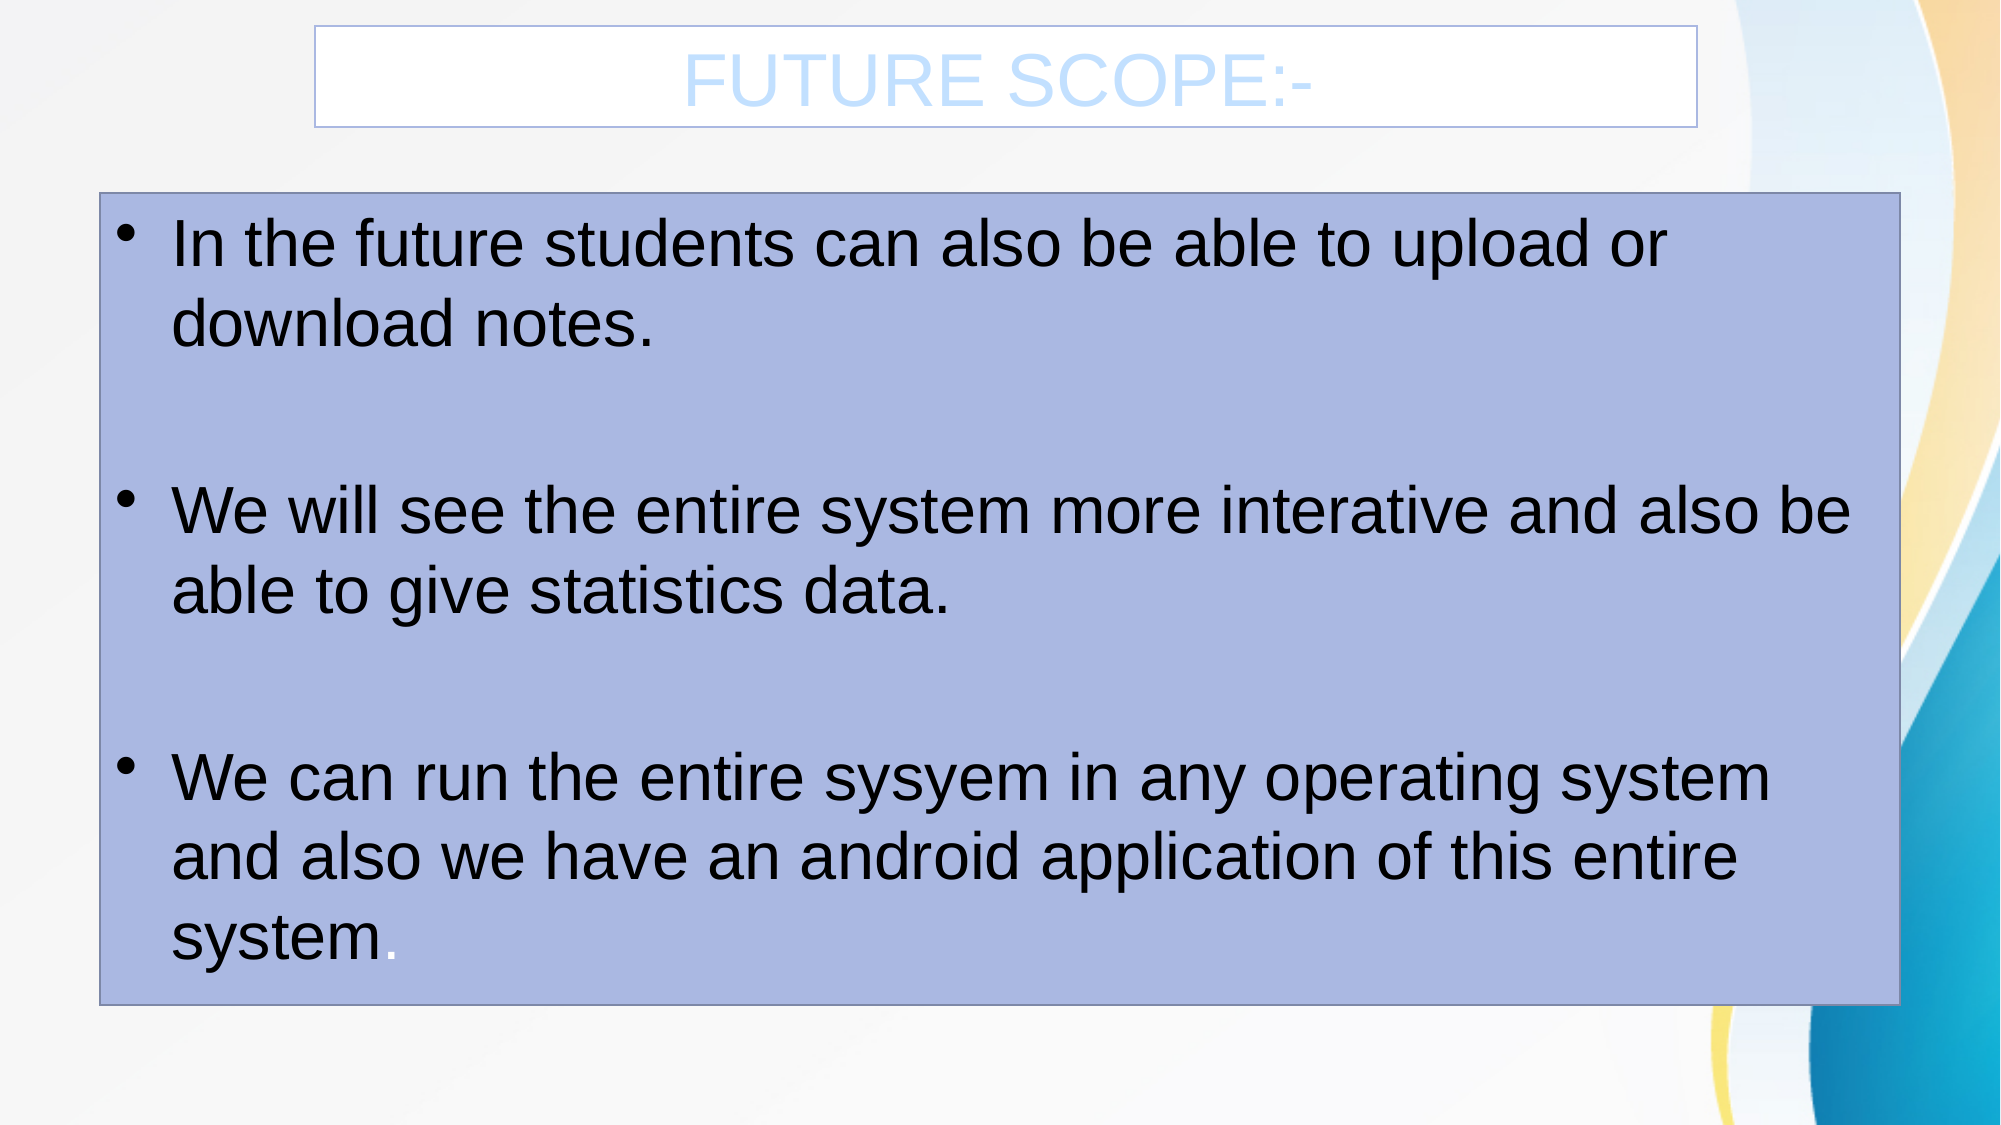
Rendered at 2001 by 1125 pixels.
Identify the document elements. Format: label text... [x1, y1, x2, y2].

picture [0, 0, 2001, 1125]
title FUTURE SCOPE:- [314, 25, 1698, 128]
list In the future students can also be able to upload or download notes. We will see the entire system more interative and also be able to give statistics data. We can run the entire sysyem in any operating system and also we have an android application of this entire system. [99, 192, 1901, 1006]
